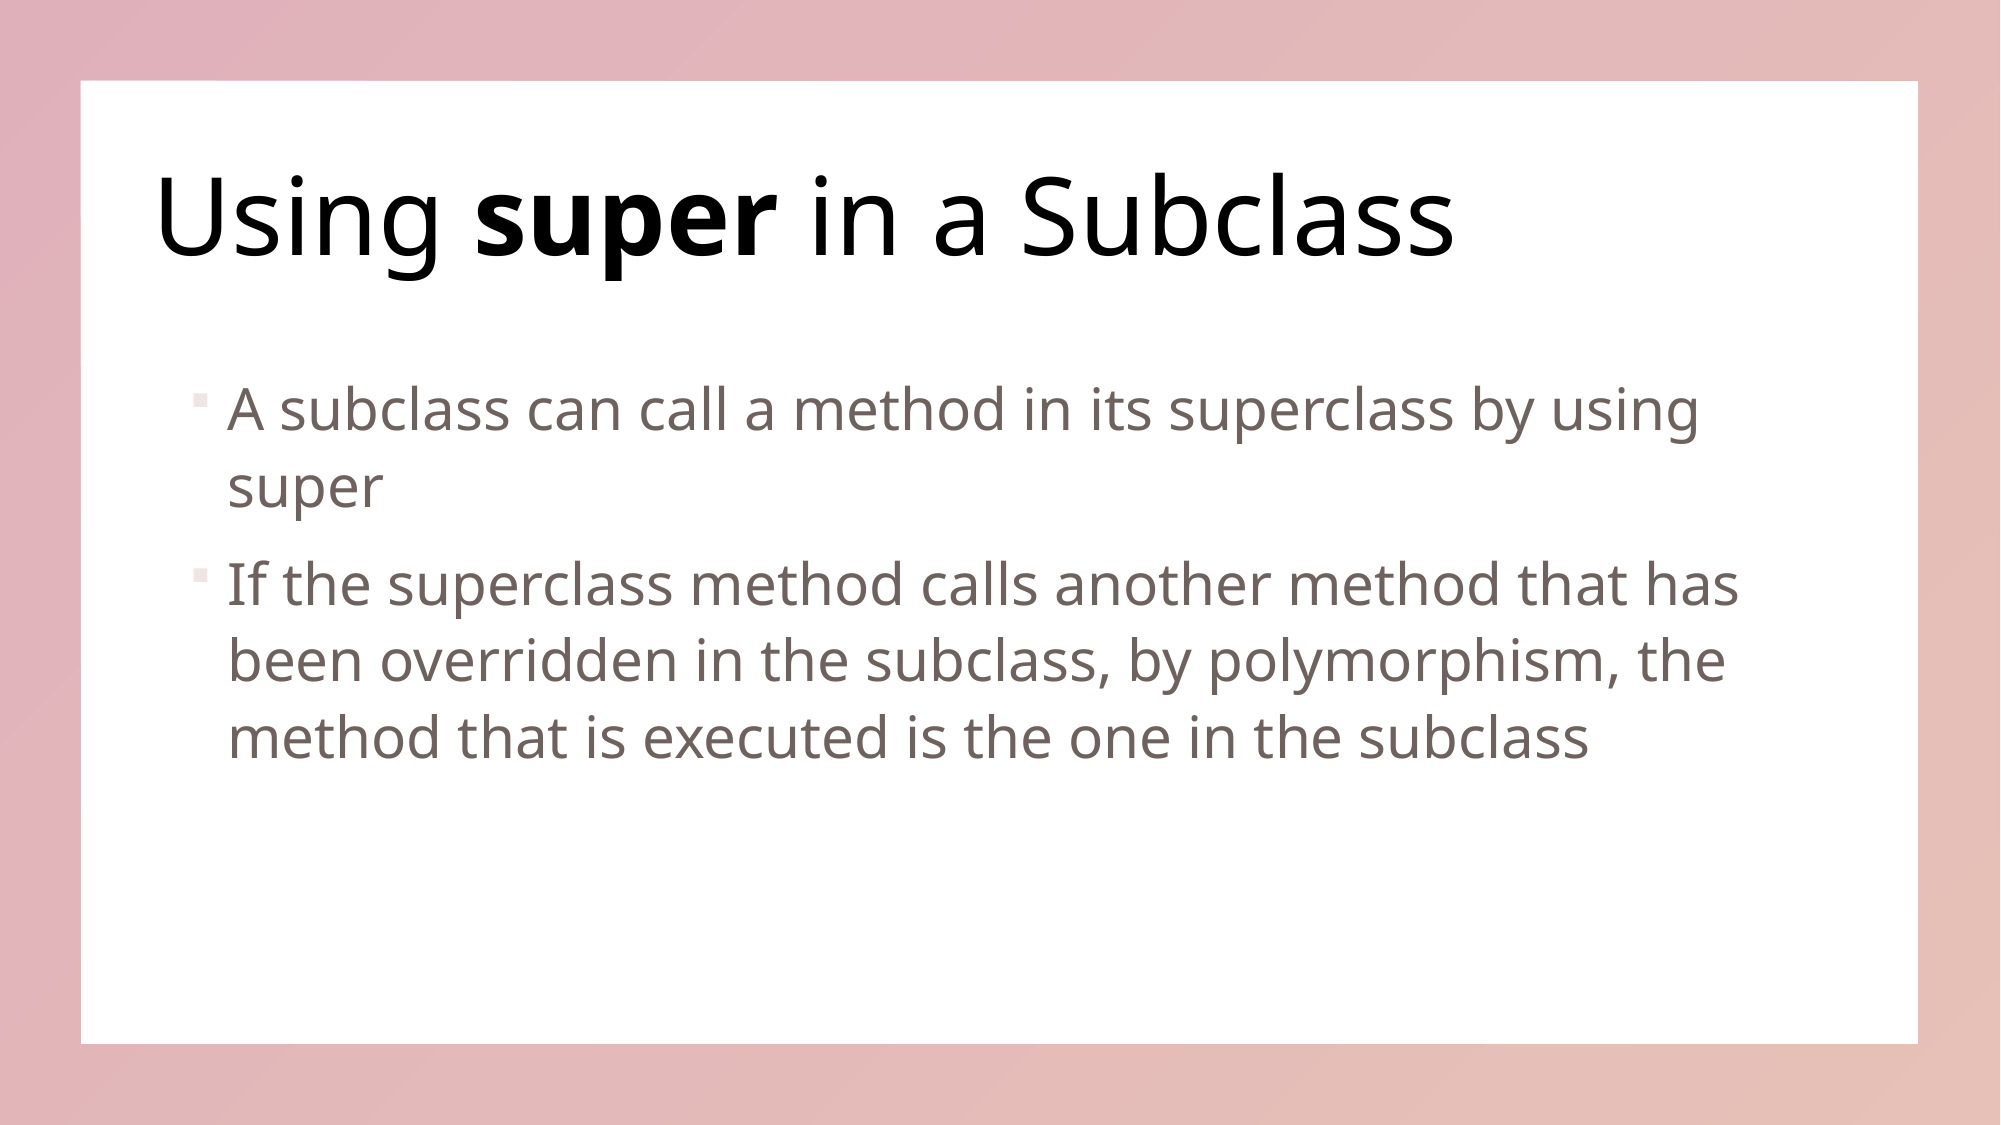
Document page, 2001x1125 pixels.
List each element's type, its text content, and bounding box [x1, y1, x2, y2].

title Using super in a Subclass [137, 111, 1863, 330]
list A subclass can call a method in its superclass by using super If the superclass method calls another method that has been overridden in the subclass, by polymorphism, the method that is executed is the one in the subclass [137, 357, 1863, 1014]
